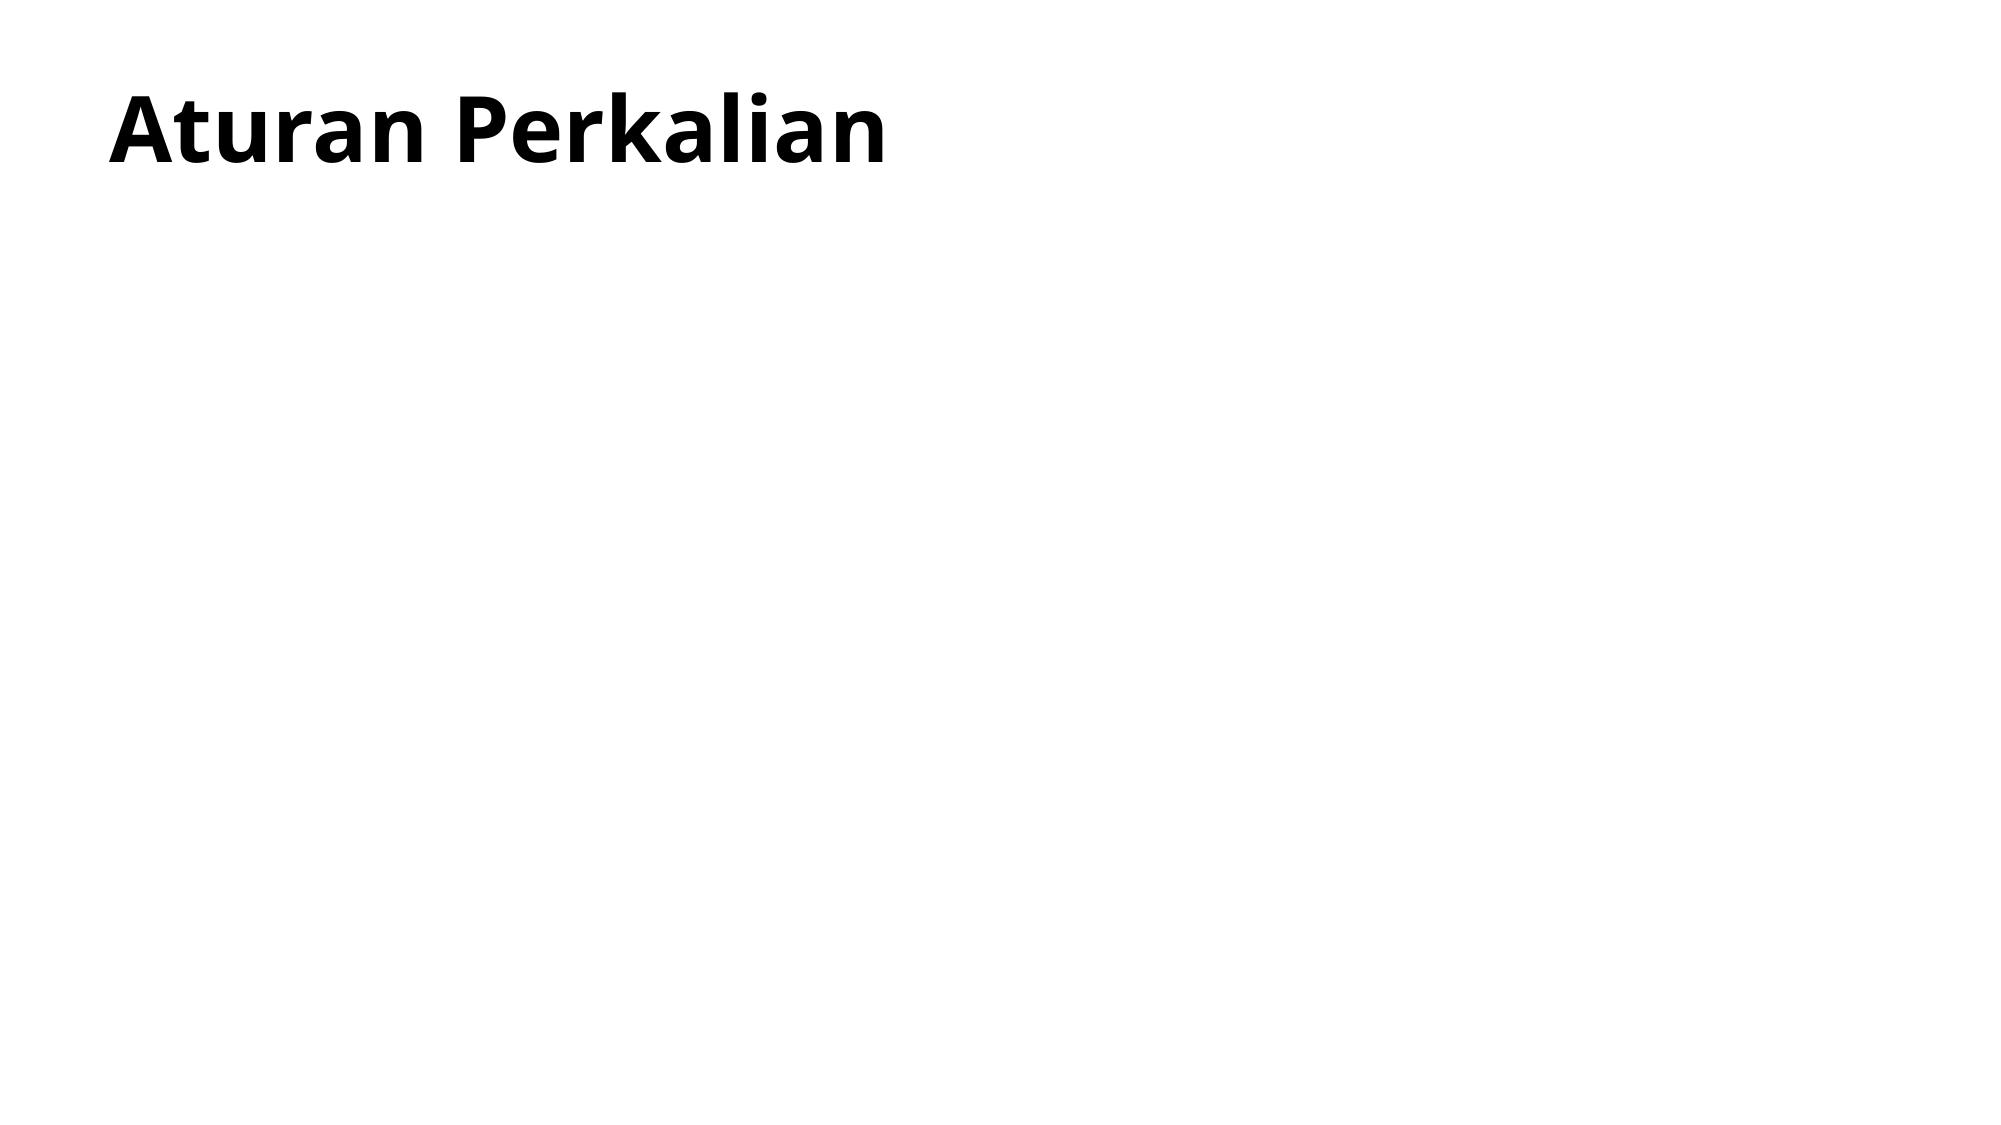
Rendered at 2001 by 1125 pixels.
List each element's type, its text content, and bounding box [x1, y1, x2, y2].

title Aturan Perkalian [94, 75, 1595, 190]
